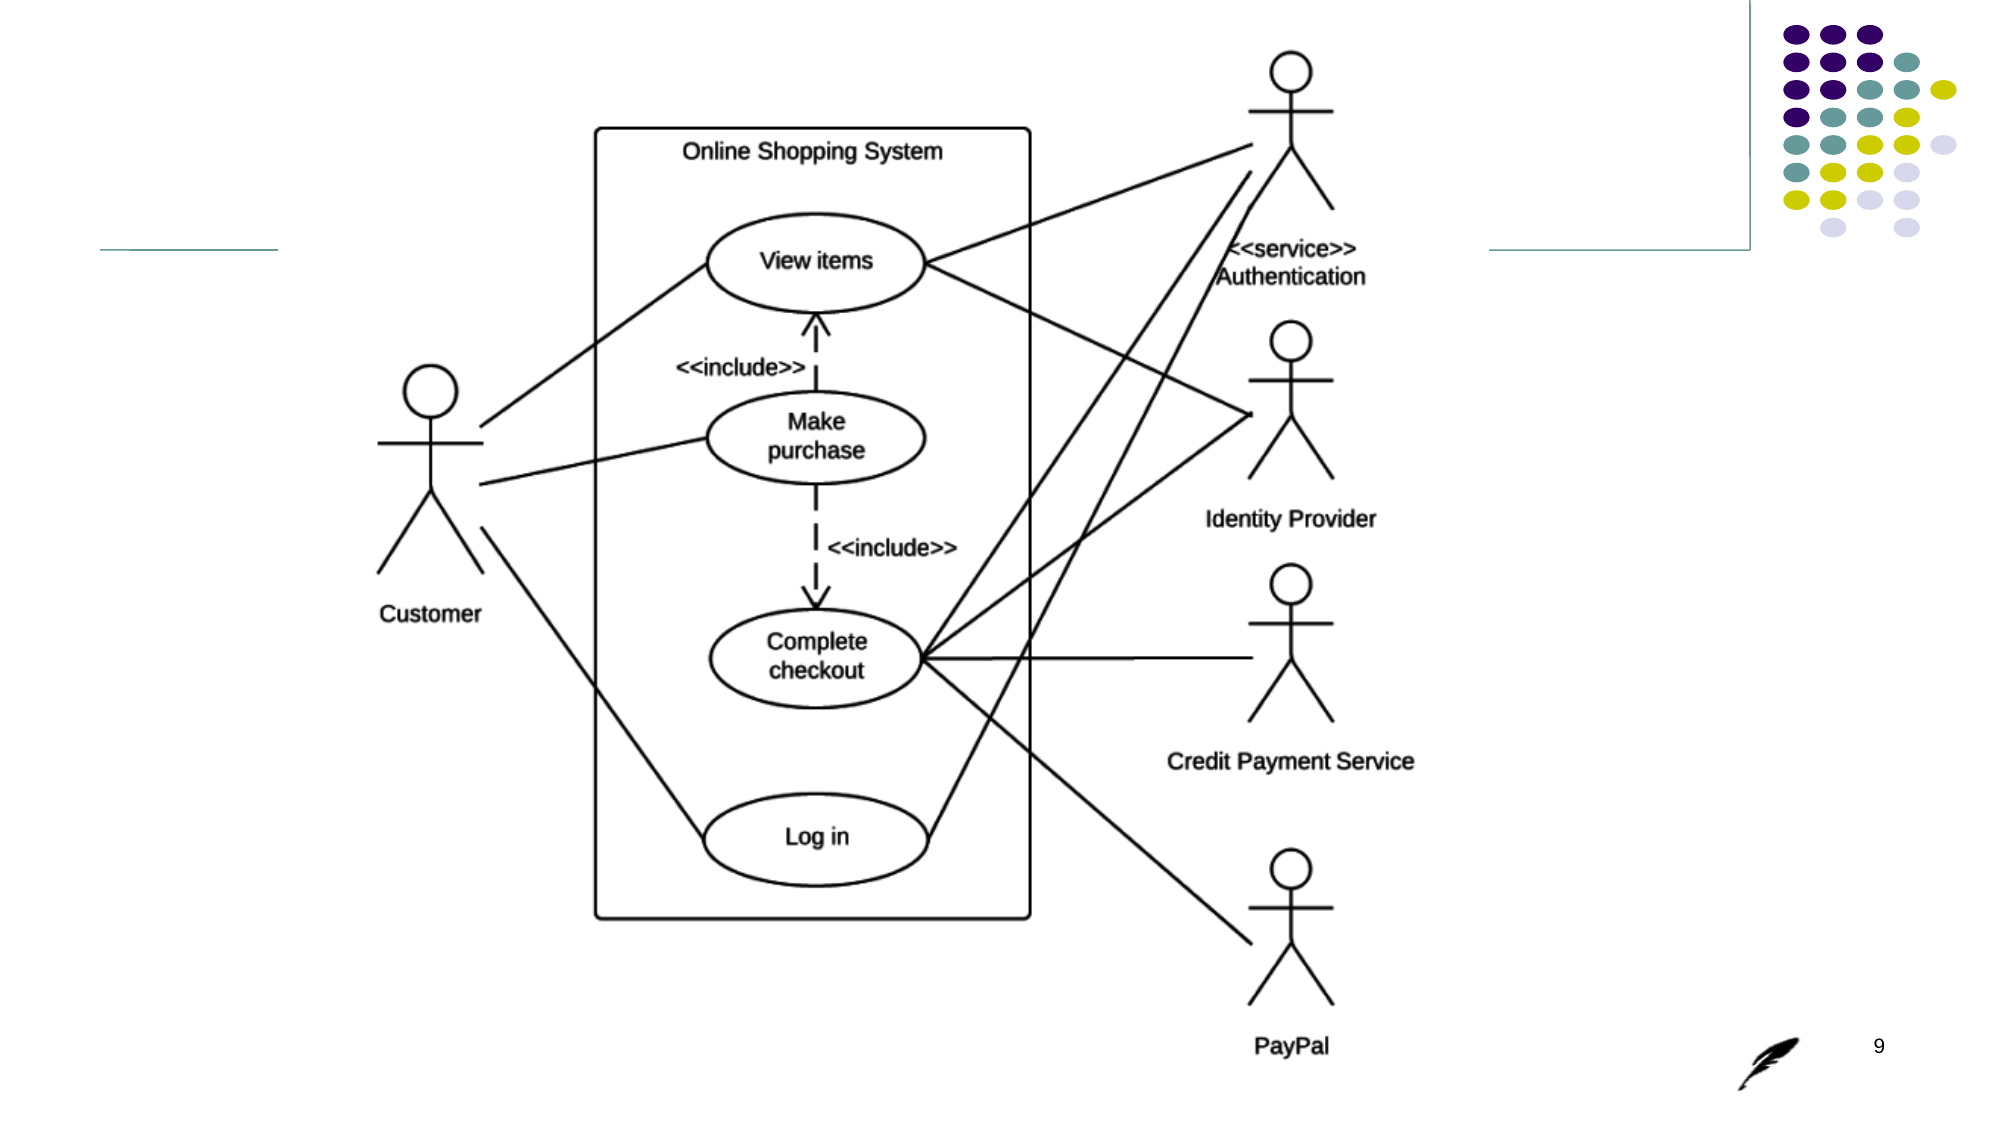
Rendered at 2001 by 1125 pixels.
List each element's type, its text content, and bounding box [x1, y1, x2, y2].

slide_number 9 [1433, 1025, 1900, 1100]
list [278, 28, 1489, 1097]
